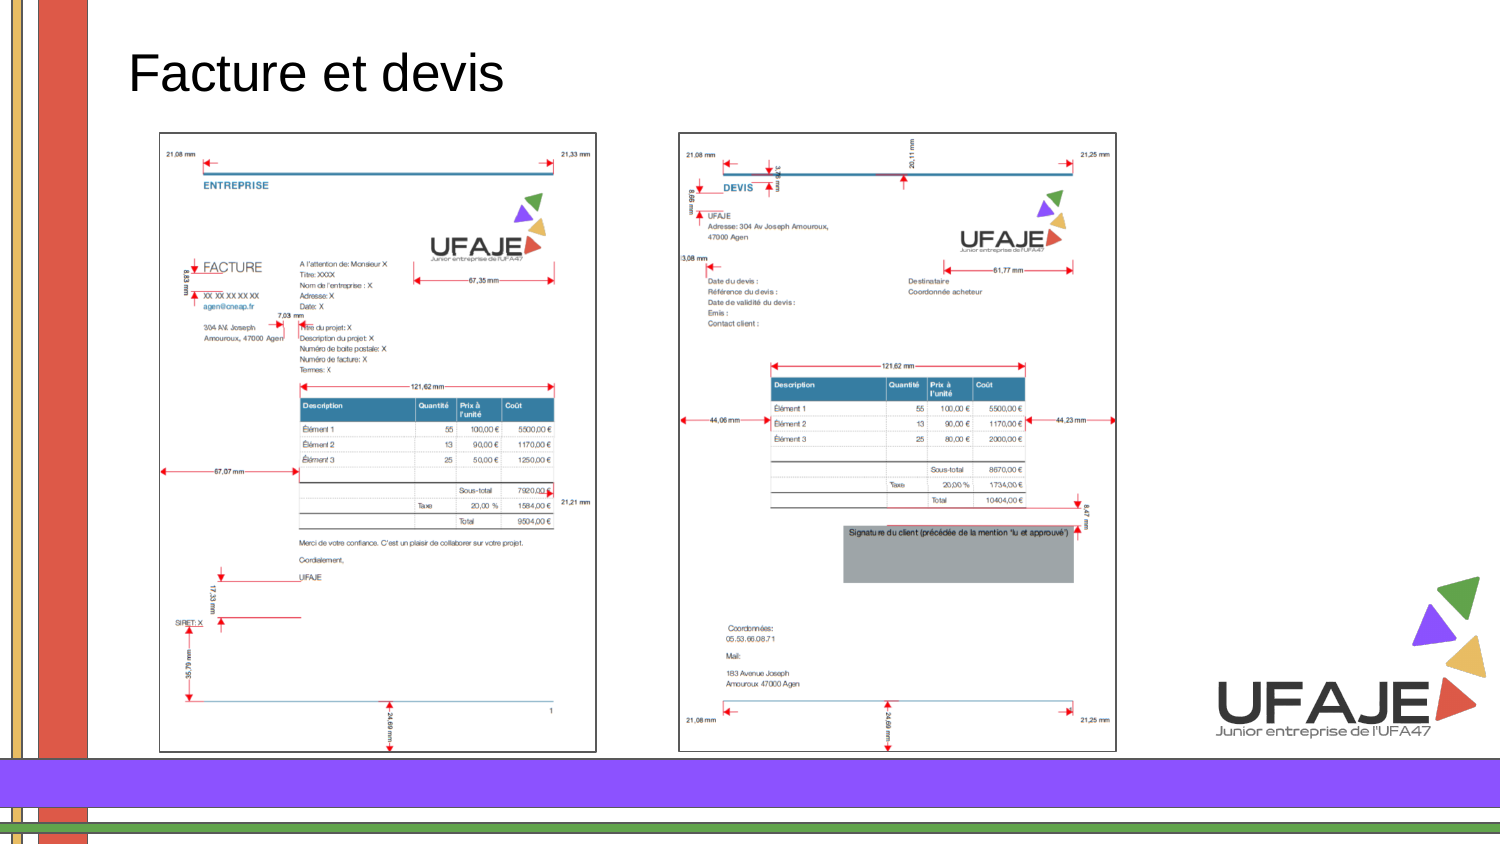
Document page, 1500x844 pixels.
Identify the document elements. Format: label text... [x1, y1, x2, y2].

text_box [0, 758, 1500, 808]
text_box [12, 808, 22, 822]
text_box [38, 833, 88, 844]
text_box [12, 0, 22, 758]
text_box [0, 822, 1500, 833]
text_box [12, 833, 22, 844]
text_box [38, 808, 88, 822]
text_box [38, 0, 88, 758]
picture [68, 134, 1500, 756]
title Facture et devis [113, 23, 1448, 117]
